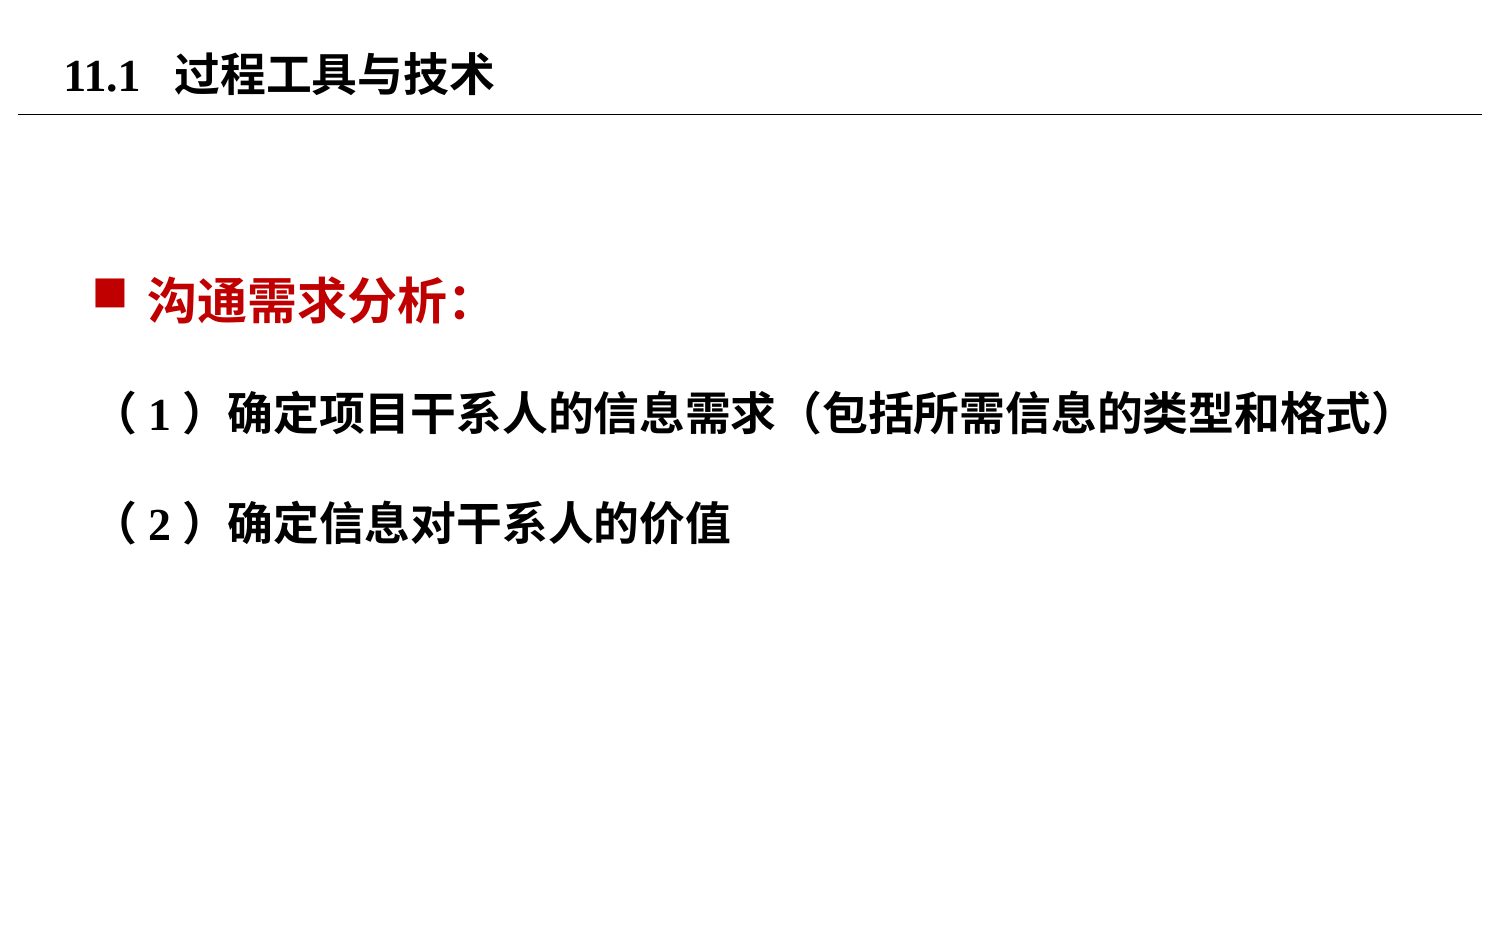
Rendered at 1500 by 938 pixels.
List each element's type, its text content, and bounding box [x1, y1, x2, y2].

text_box 沟通需求分析： （1）确定项目干系人的信息需求（包括所需信息的类型和格式） （2）确定信息对干系人的价值 [76, 232, 1483, 818]
title 11.1 过程工具与技术 [48, 19, 1005, 127]
